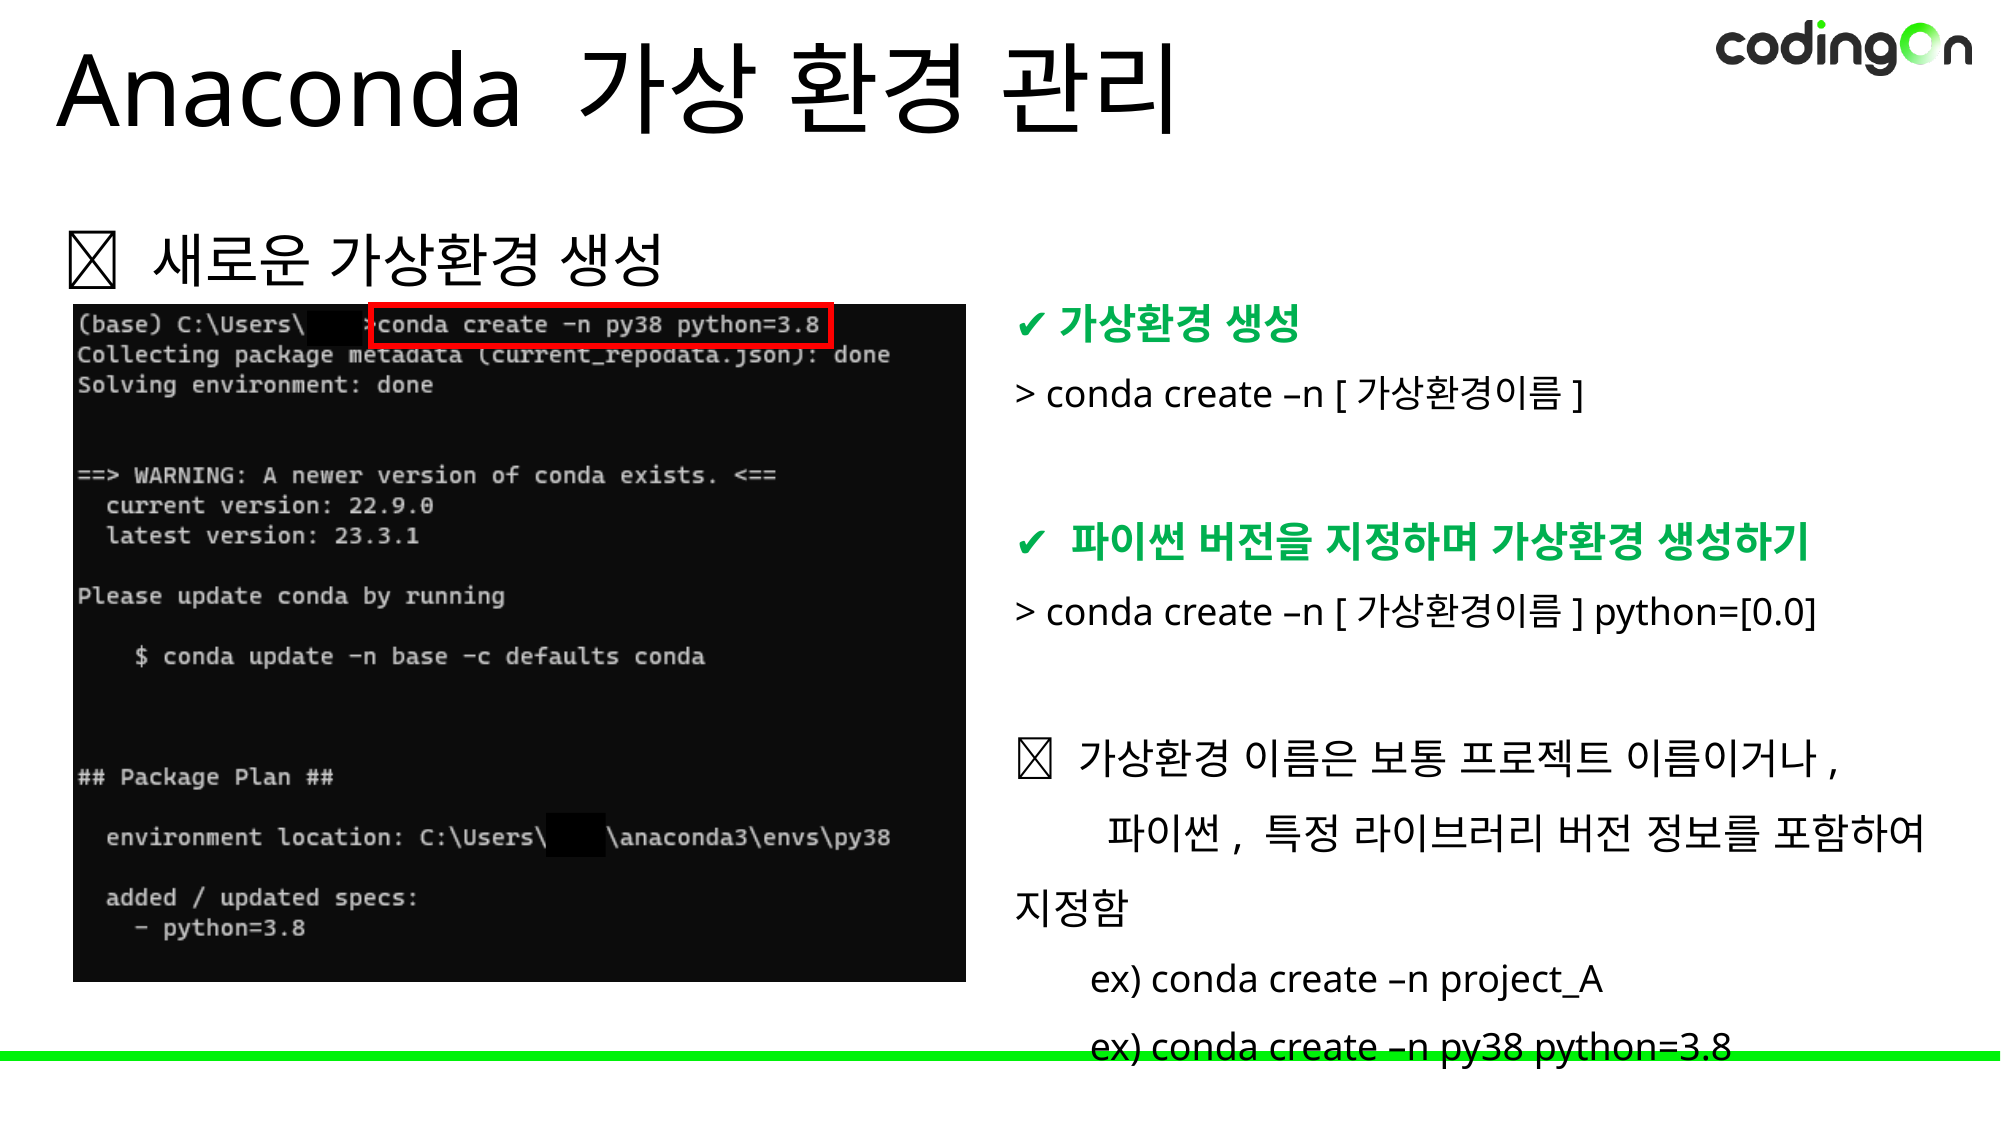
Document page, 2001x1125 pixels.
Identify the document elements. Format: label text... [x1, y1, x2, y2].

title Anaconda 가상 환경 관리 [41, 0, 1767, 188]
text_box ✔️가상환경 생성 > conda create –n [가상환경이름] ✔️ 파이썬 버전을 지정하며 가상환경 생성하기 > conda create –n [가상환경이름] python=[0.0] 🔎 가상환경 이름은 보통 프로젝트 이름이거나, 파이썬, 특정 라이브러리 버전 정보를 포함하여 지정함 ex) conda create –n project_A ex) conda create –n py38 python=3.8 [999, 265, 1972, 1076]
picture [1767, 20, 1972, 76]
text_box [73, 304, 966, 982]
list ✅ 새로운 가상환경 생성 [48, 202, 683, 305]
